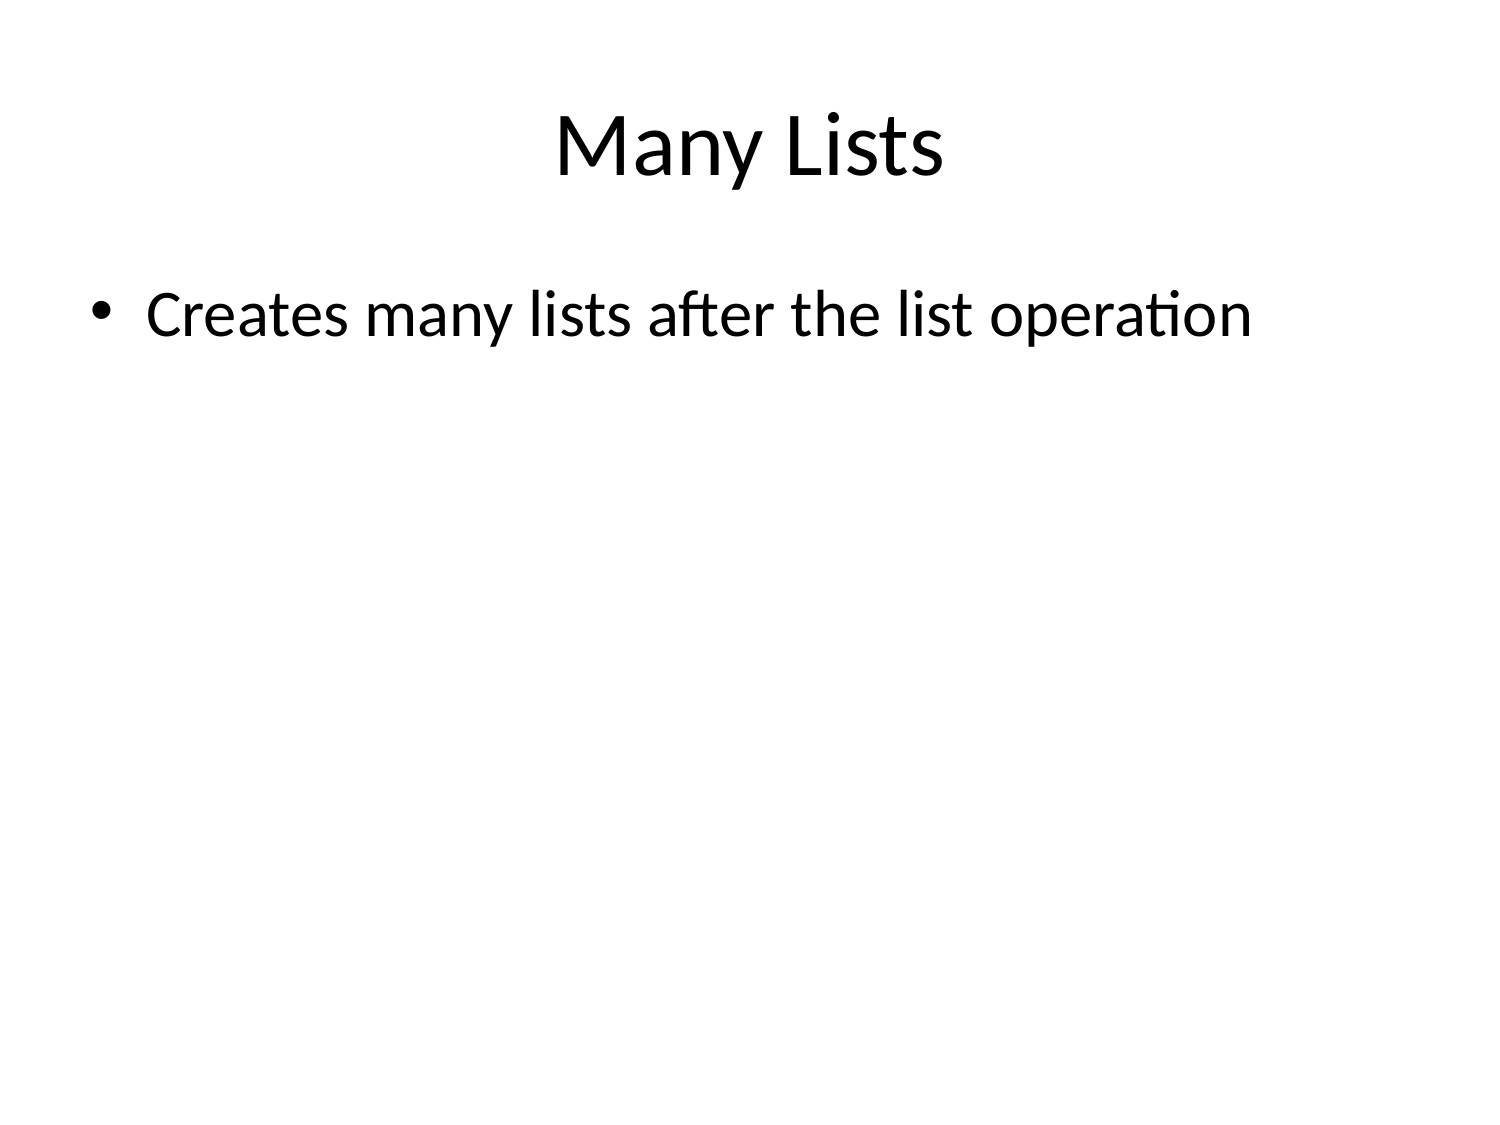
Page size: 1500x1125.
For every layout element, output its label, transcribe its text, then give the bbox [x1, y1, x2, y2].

text_box Creates many lists after the list operation [74, 262, 1425, 1005]
text_box Many Lists [74, 45, 1425, 233]
